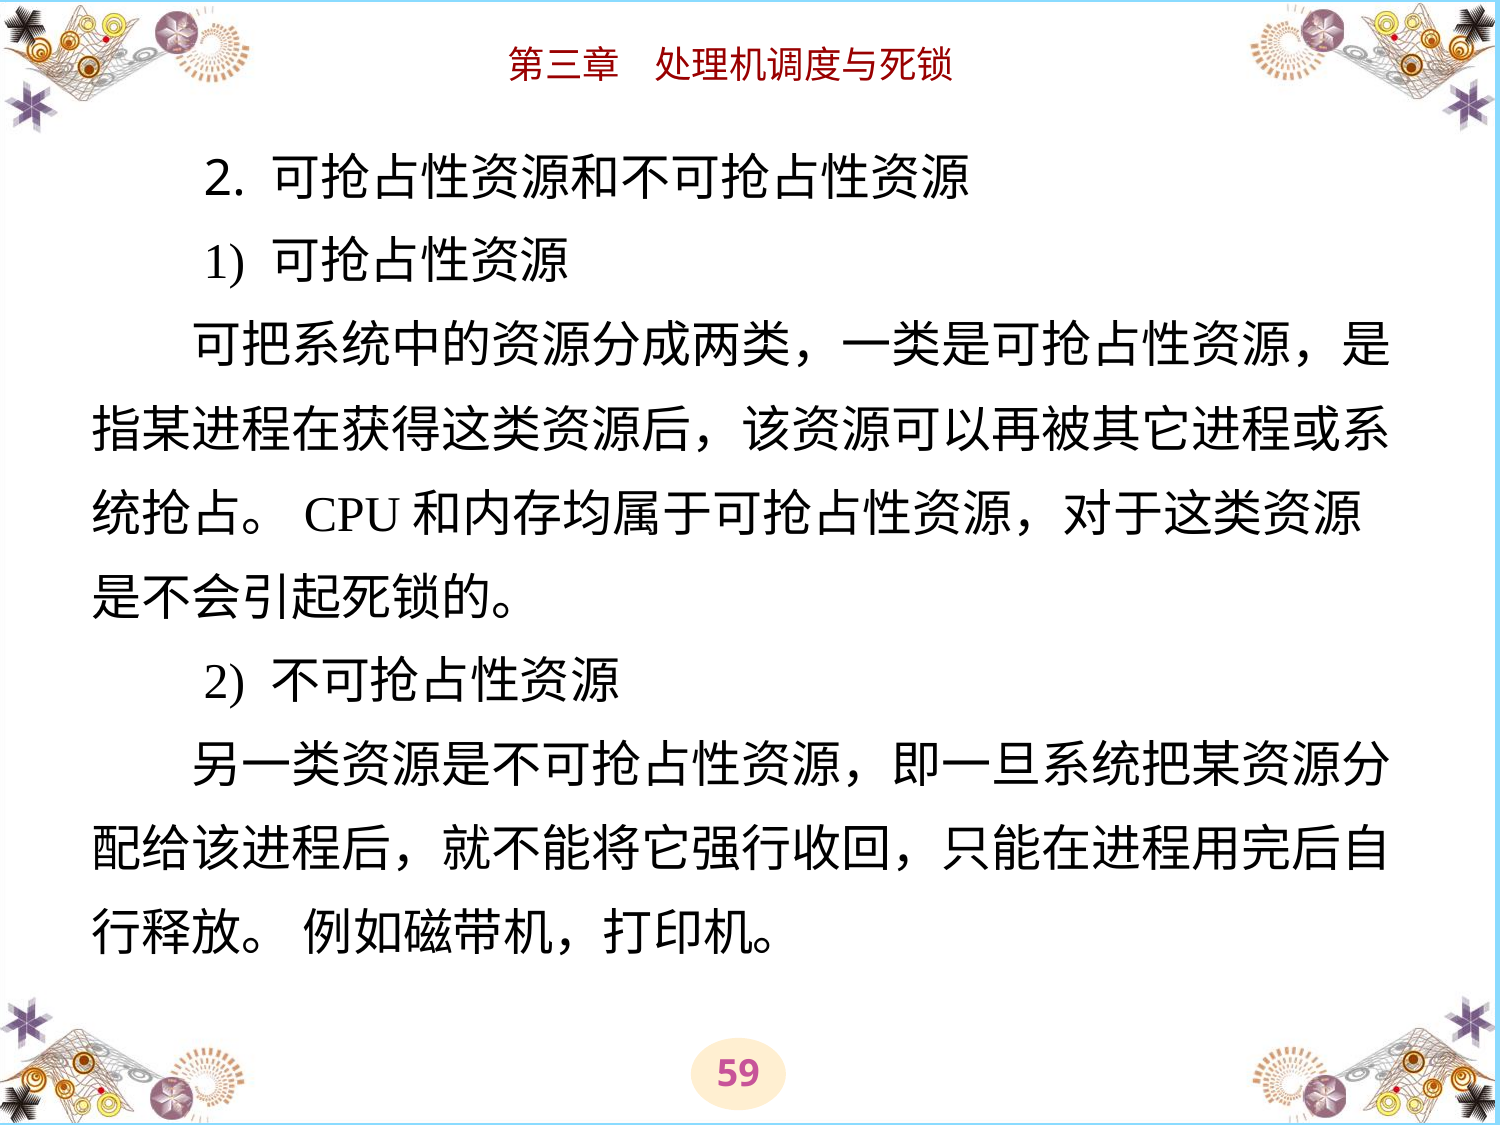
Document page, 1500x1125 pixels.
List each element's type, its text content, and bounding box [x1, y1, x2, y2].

picture [0, 2, 1495, 1123]
title 2. 可抢占性资源和不可抢占性资源 1) 可抢占性资源 可把系统中的资源分成两类，一类是可抢占性资源，是指某进程在获得这类资源后，该资源可以再被其它进程或系统抢占。CPU和内存均属于可抢占性资源，对于这类资源是不会引起死锁的。 2) 不可抢占性资源 另一类资源是不可抢占性资源，即一旦系统把某资源分配给该进程后，就不能将它强行收回，只能在进程用完后自行释放。 例如磁带机，打印机。 [76, 113, 1424, 1024]
